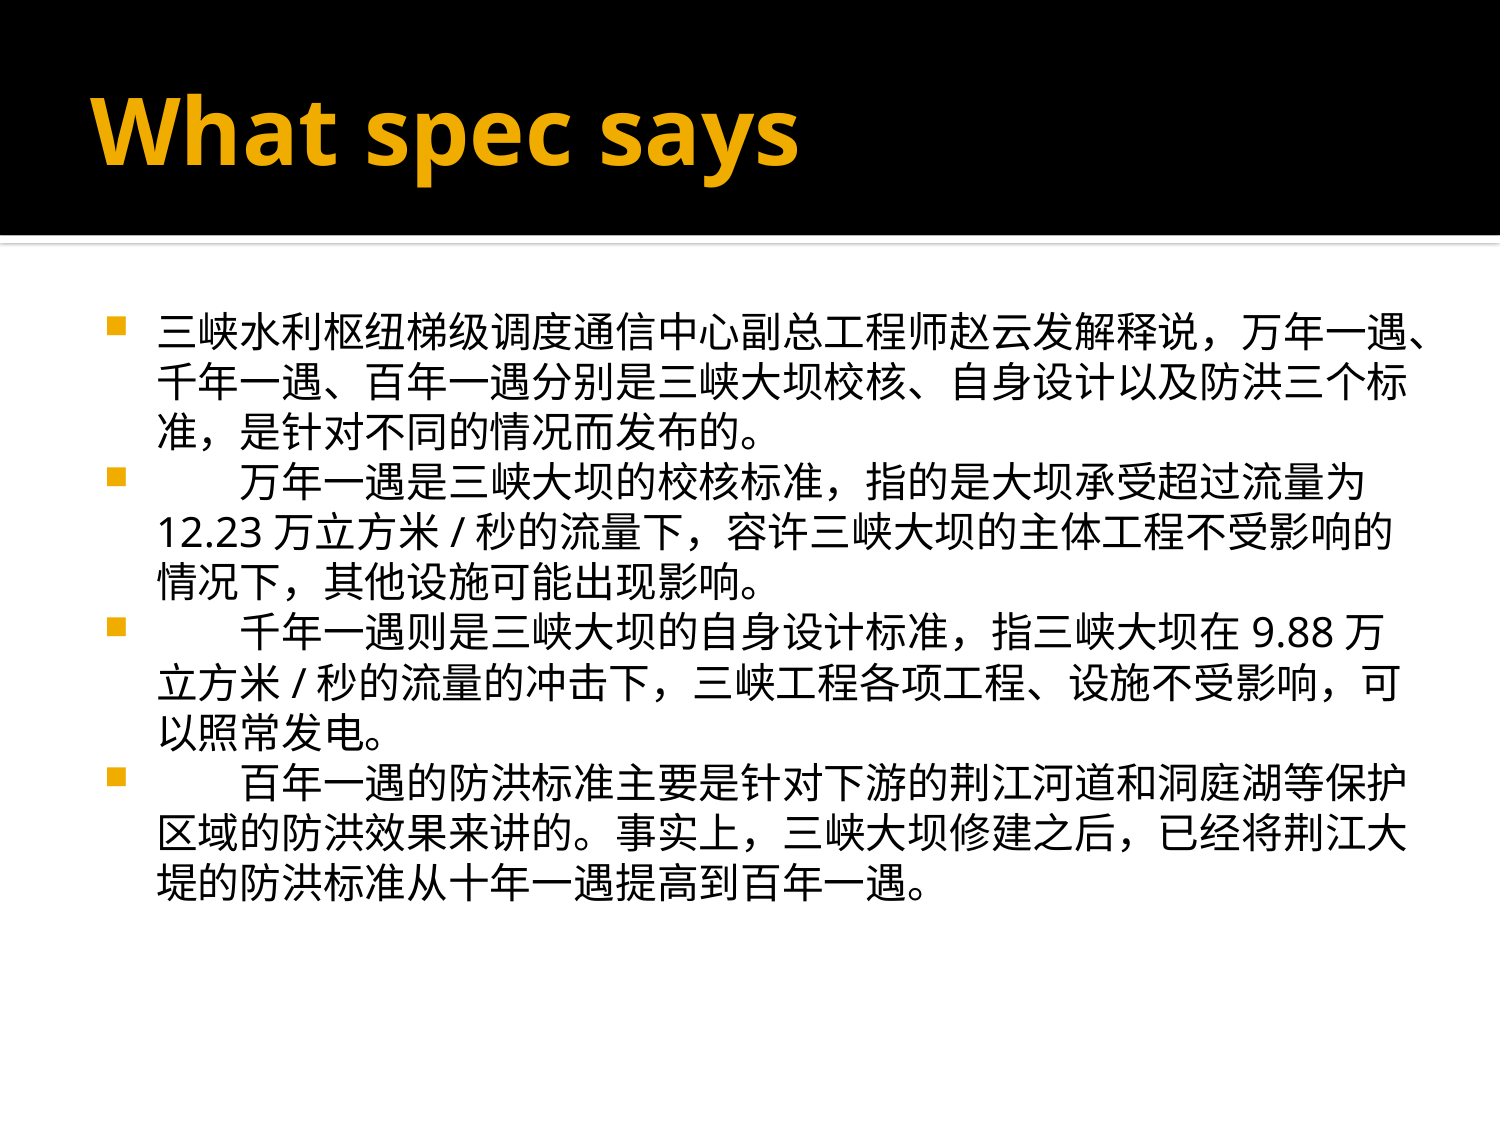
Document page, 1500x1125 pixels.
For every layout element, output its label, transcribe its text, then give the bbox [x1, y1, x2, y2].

title What spec says [75, 25, 1425, 231]
list 三峡水利枢纽梯级调度通信中心副总工程师赵云发解释说，万年一遇、千年一遇、百年一遇分别是三峡大坝校核、自身设计以及防洪三个标准，是针对不同的情况而发布的。 万年一遇是三峡大坝的校核标准，指的是大坝承受超过流量为12.23万立方米/秒的流量下，容许三峡大坝的主体工程不受影响的情况下，其他设施可能出现影响。 千年一遇则是三峡大坝的自身设计标准，指三峡大坝在9.88万立方米/秒的流量的冲击下，三峡工程各项工程、设施不受影响，可以照常发电。 百年一遇的防洪标准主要是针对下游的荆江河道和洞庭湖等保护区域的防洪效果来讲的。事实上，三峡大坝修建之后，已经将荆江大堤的防洪标准从十年一遇提高到百年一遇。 [75, 291, 1425, 1050]
